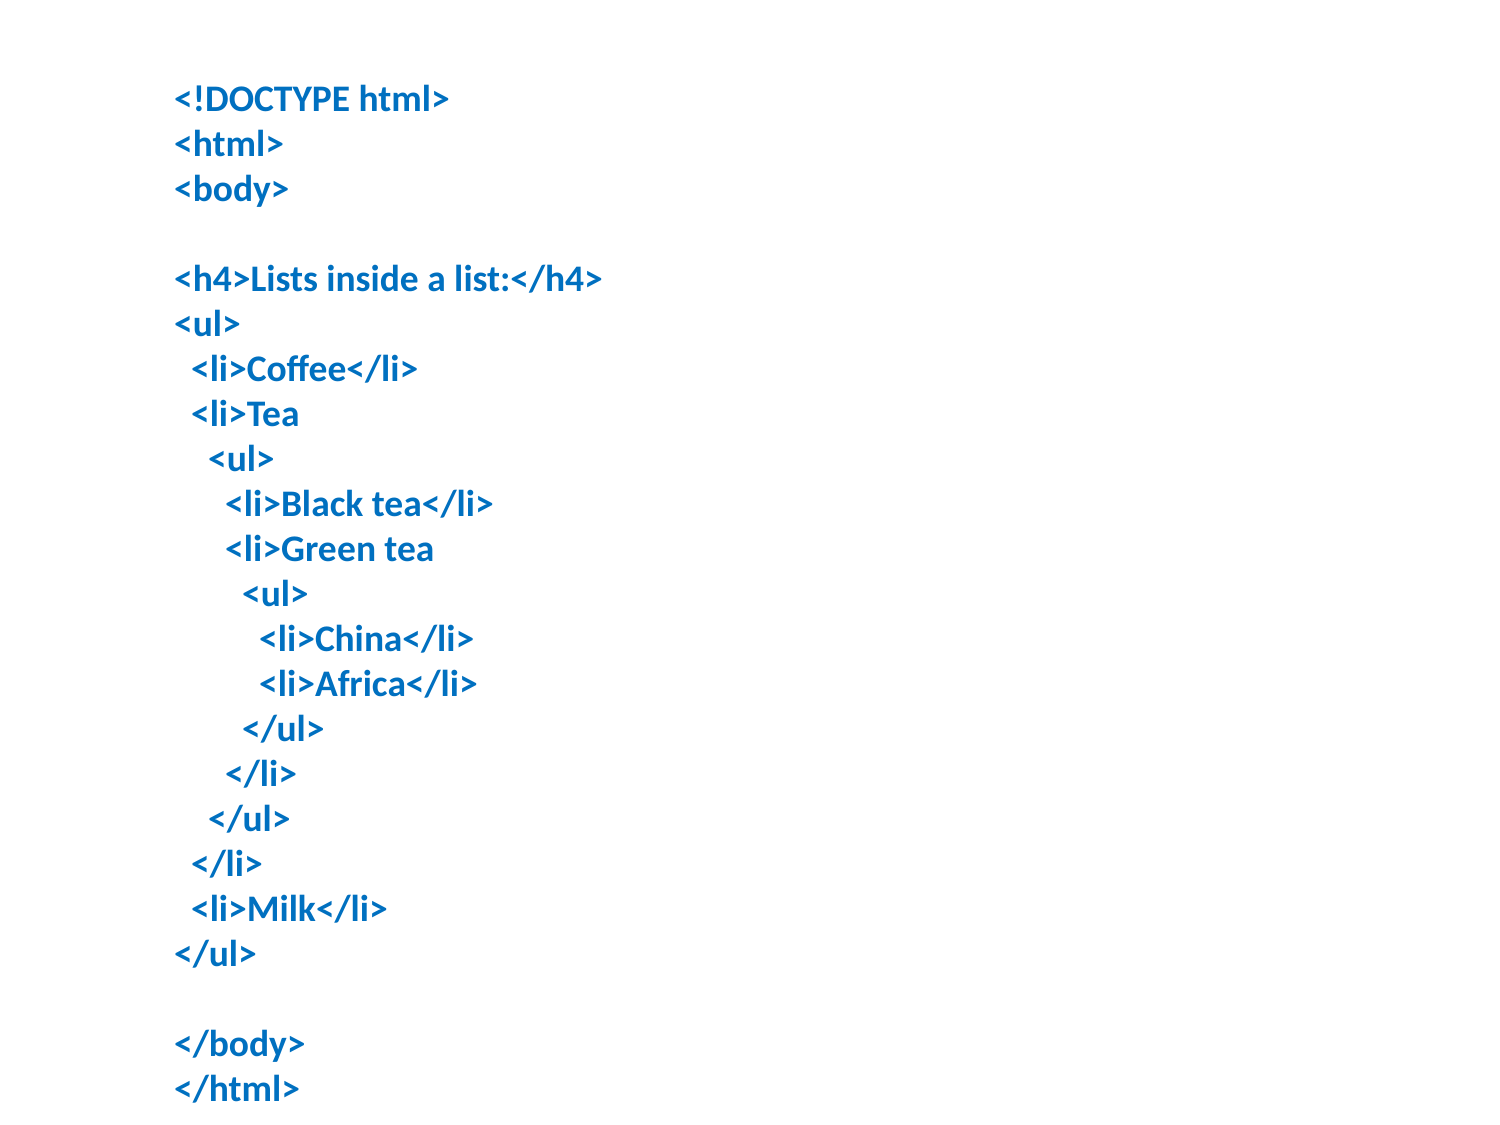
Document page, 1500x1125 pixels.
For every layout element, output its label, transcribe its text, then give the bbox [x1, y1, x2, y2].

text_box <!DOCTYPE html> <html> <body> <h4>Lists inside a list:</h4> <ul> <li>Coffee</li> <li>Tea <ul> <li>Black tea</li> <li>Green tea <ul> <li>China</li> <li>Africa</li> </ul> </li> </ul> </li> <li>Milk</li> </ul> </body> </html> [159, 66, 1211, 1117]
